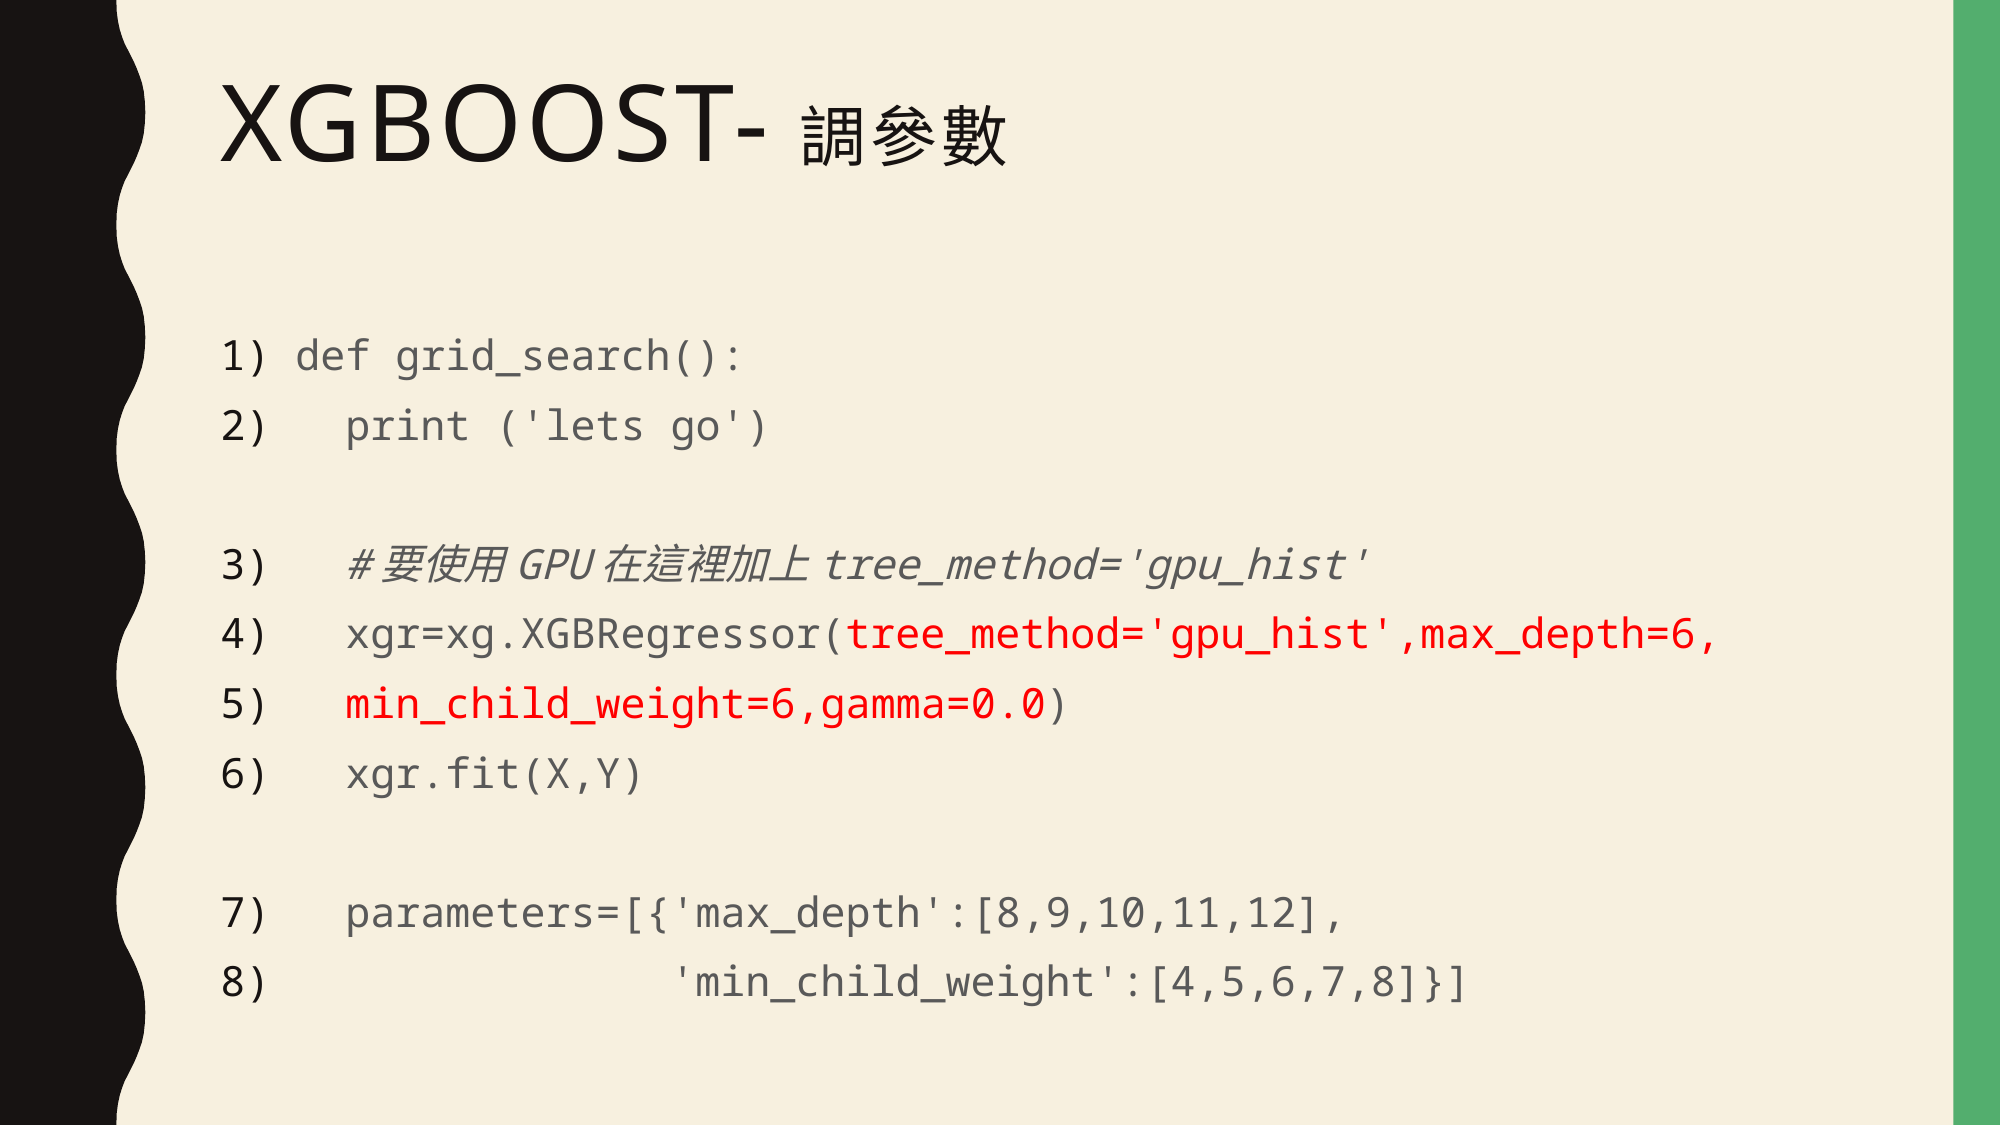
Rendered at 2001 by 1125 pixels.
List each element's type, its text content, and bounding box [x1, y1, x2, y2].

title Xgboost-調參數 [205, 62, 1875, 181]
list def grid_search(): print ('lets go') #要使用GPU在這裡加上tree_method='gpu_hist' xgr=xg.XGBRegressor(tree_method='gpu_hist',max_depth=6, min_child_weight=6,gamma=0.0) xgr.fit(X,Y) parameters=[{'max_depth':[8,9,10,11,12], 'min_child_weight':[4,5,6,7,8]}] [205, 181, 1953, 1102]
